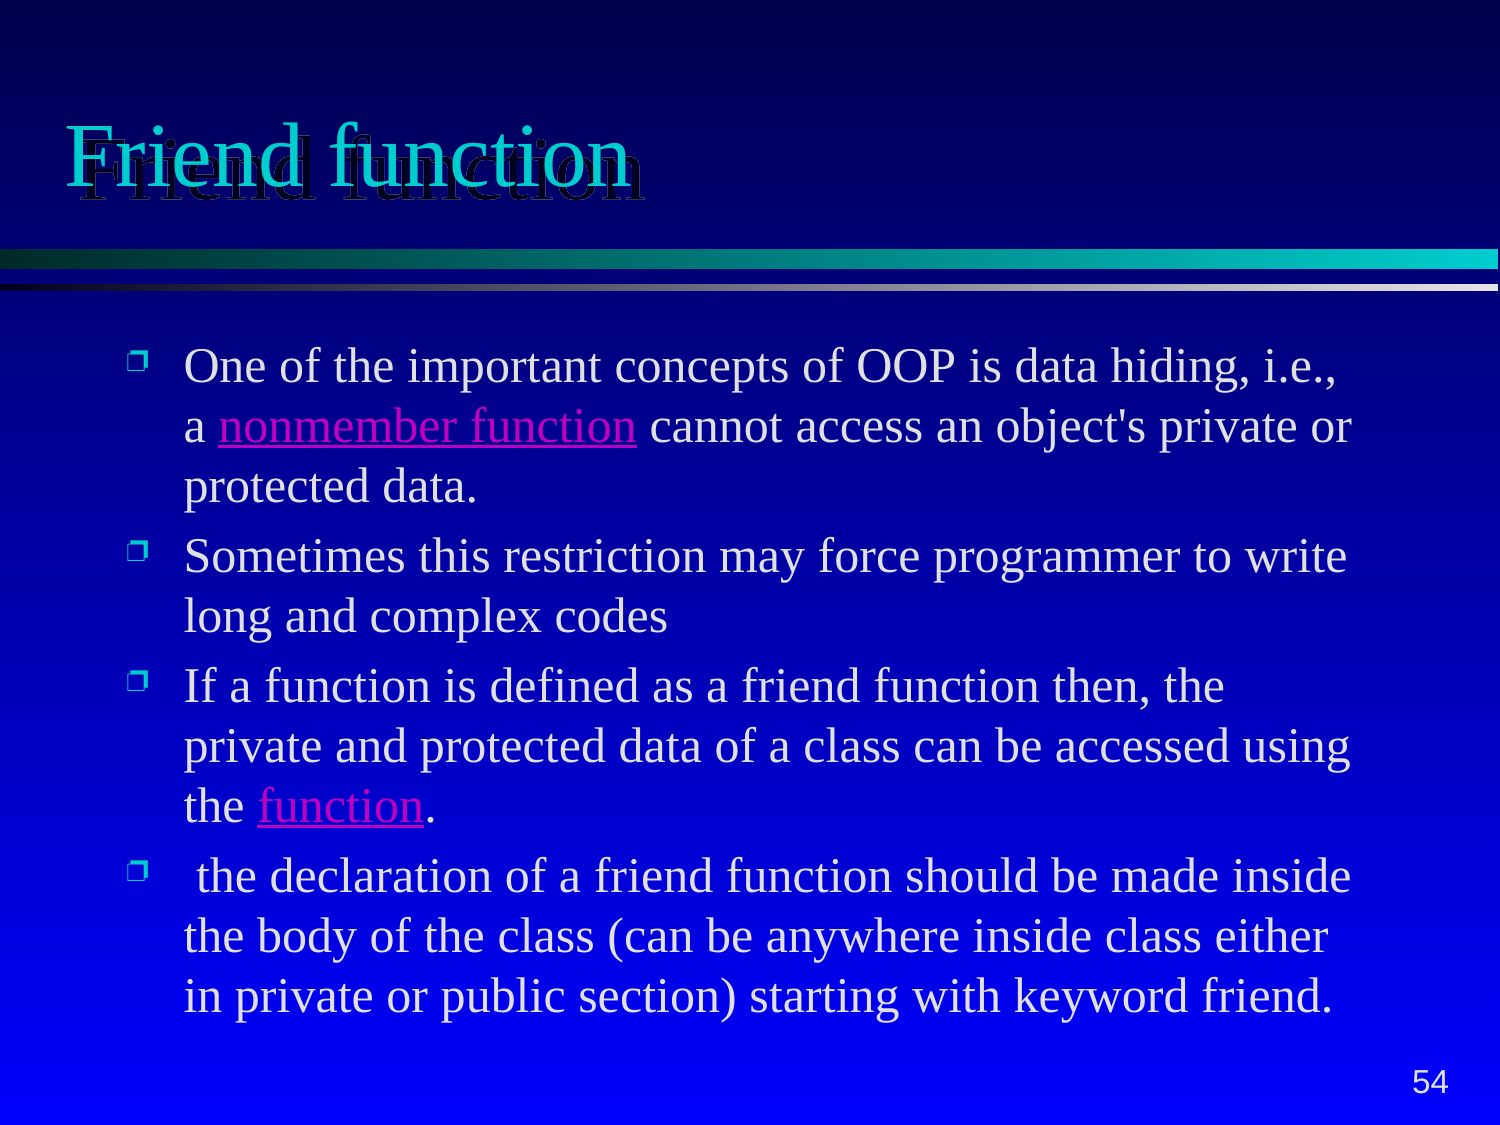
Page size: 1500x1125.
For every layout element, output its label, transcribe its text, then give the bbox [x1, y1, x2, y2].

title Friend function [49, 55, 1326, 245]
list One of the important concepts of OOP is data hiding, i.e., a nonmember function cannot access an object's private or protected data. Sometimes this restriction may force programmer to write long and complex codes If a function is defined as a friend function then, the private and protected data of a class can be accessed using the function. the declaration of a friend function should be made inside the body of the class (can be anywhere inside class either in private or public section) starting with keyword friend. [111, 324, 1388, 1063]
